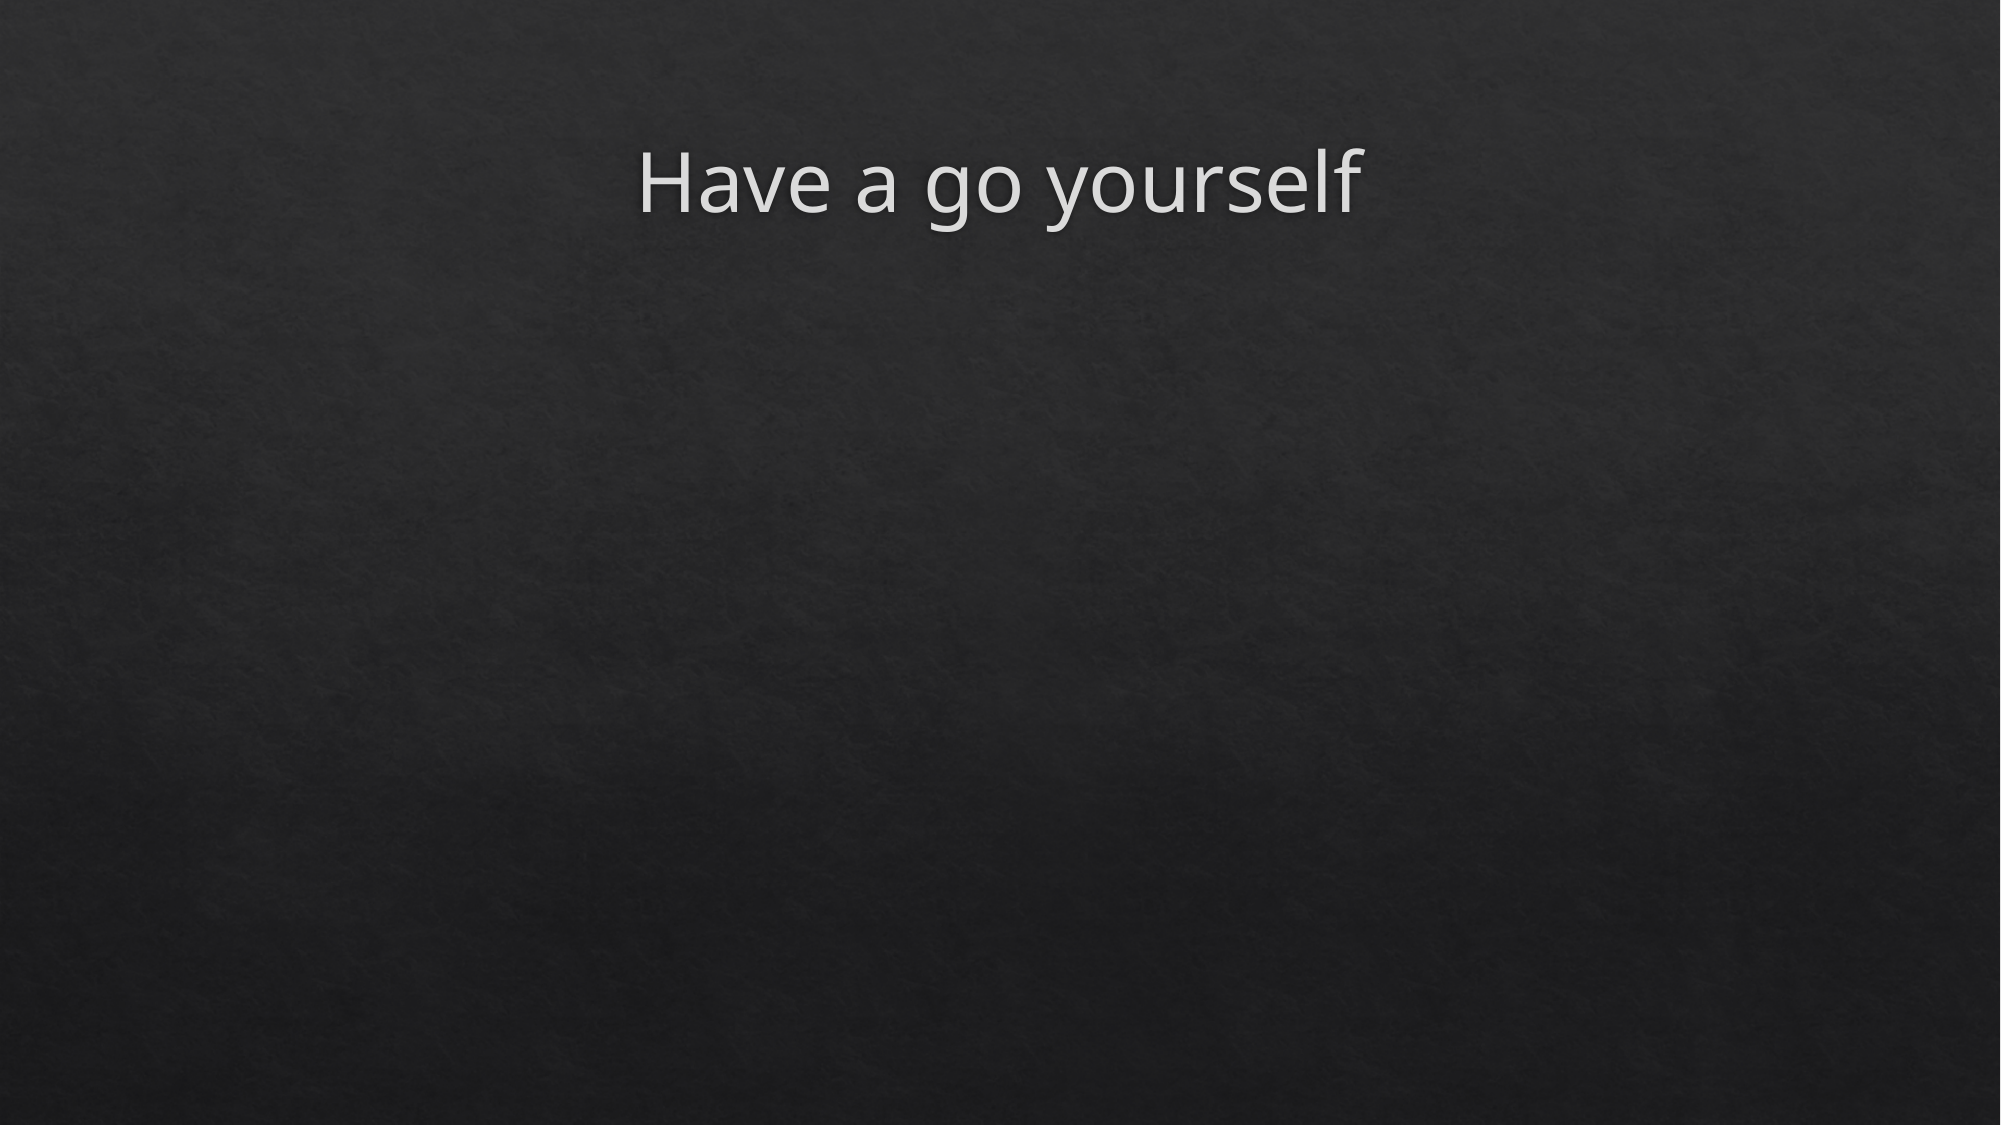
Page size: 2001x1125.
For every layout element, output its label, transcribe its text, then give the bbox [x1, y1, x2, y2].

title Have a go yourself [149, 99, 1849, 260]
